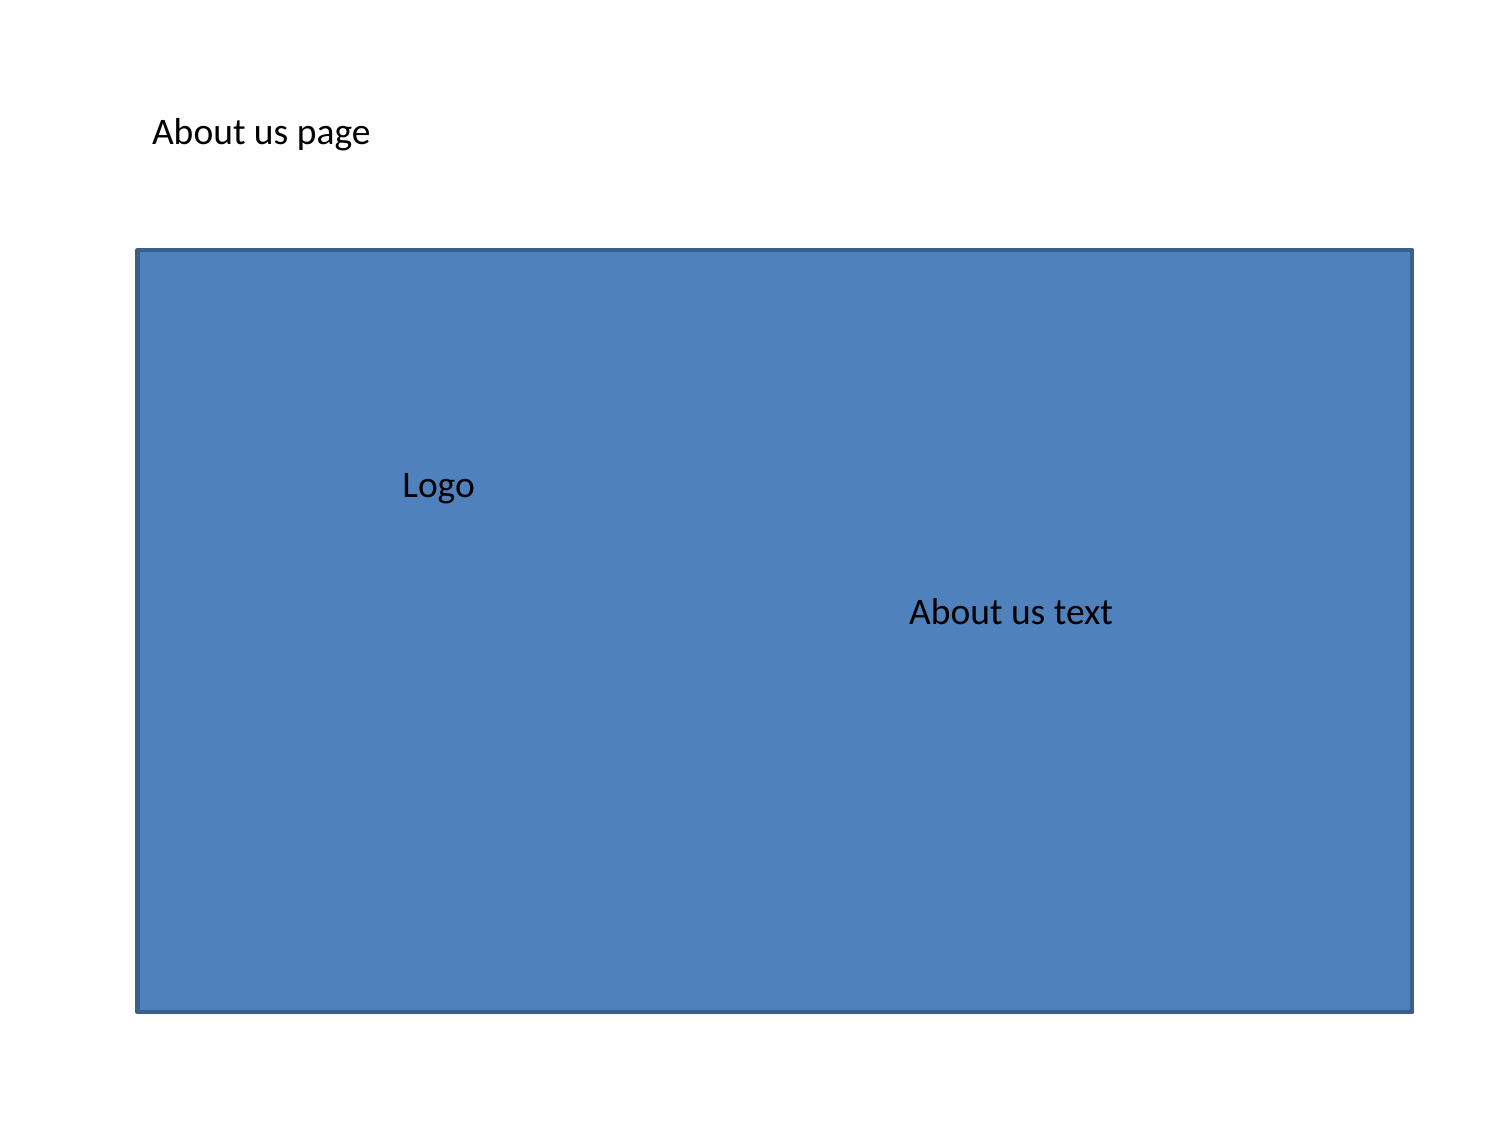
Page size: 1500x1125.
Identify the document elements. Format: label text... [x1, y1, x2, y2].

text_box [135, 248, 1414, 1014]
text_box About us page [137, 99, 1413, 160]
text_box [662, 344, 1350, 944]
text_box Logo [237, 362, 613, 603]
text_box About us text [894, 579, 1129, 640]
